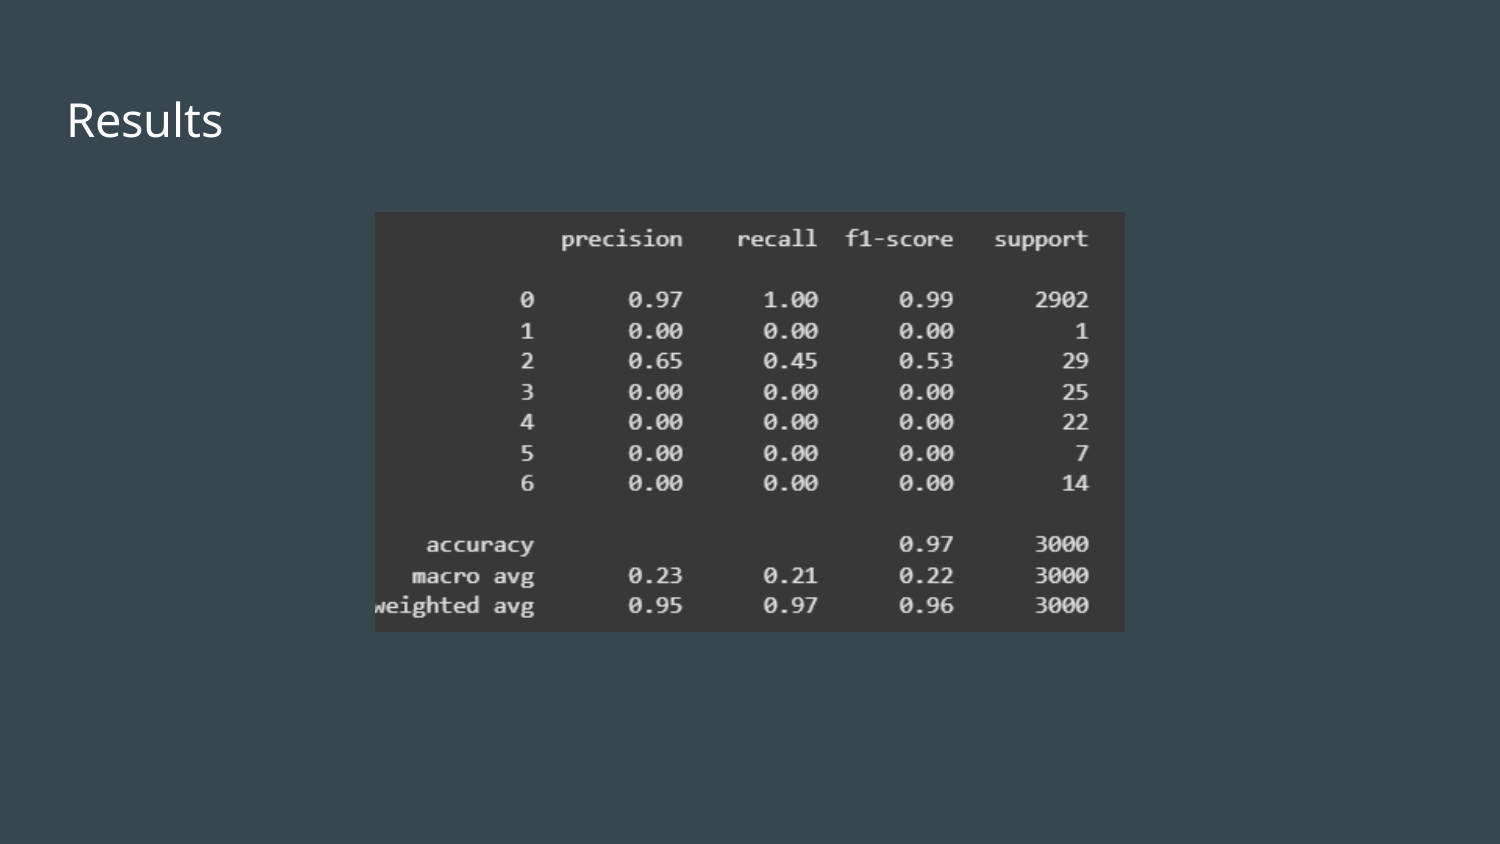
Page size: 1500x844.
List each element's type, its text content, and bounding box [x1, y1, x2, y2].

title Results [51, 72, 1449, 167]
picture [374, 212, 1126, 632]
